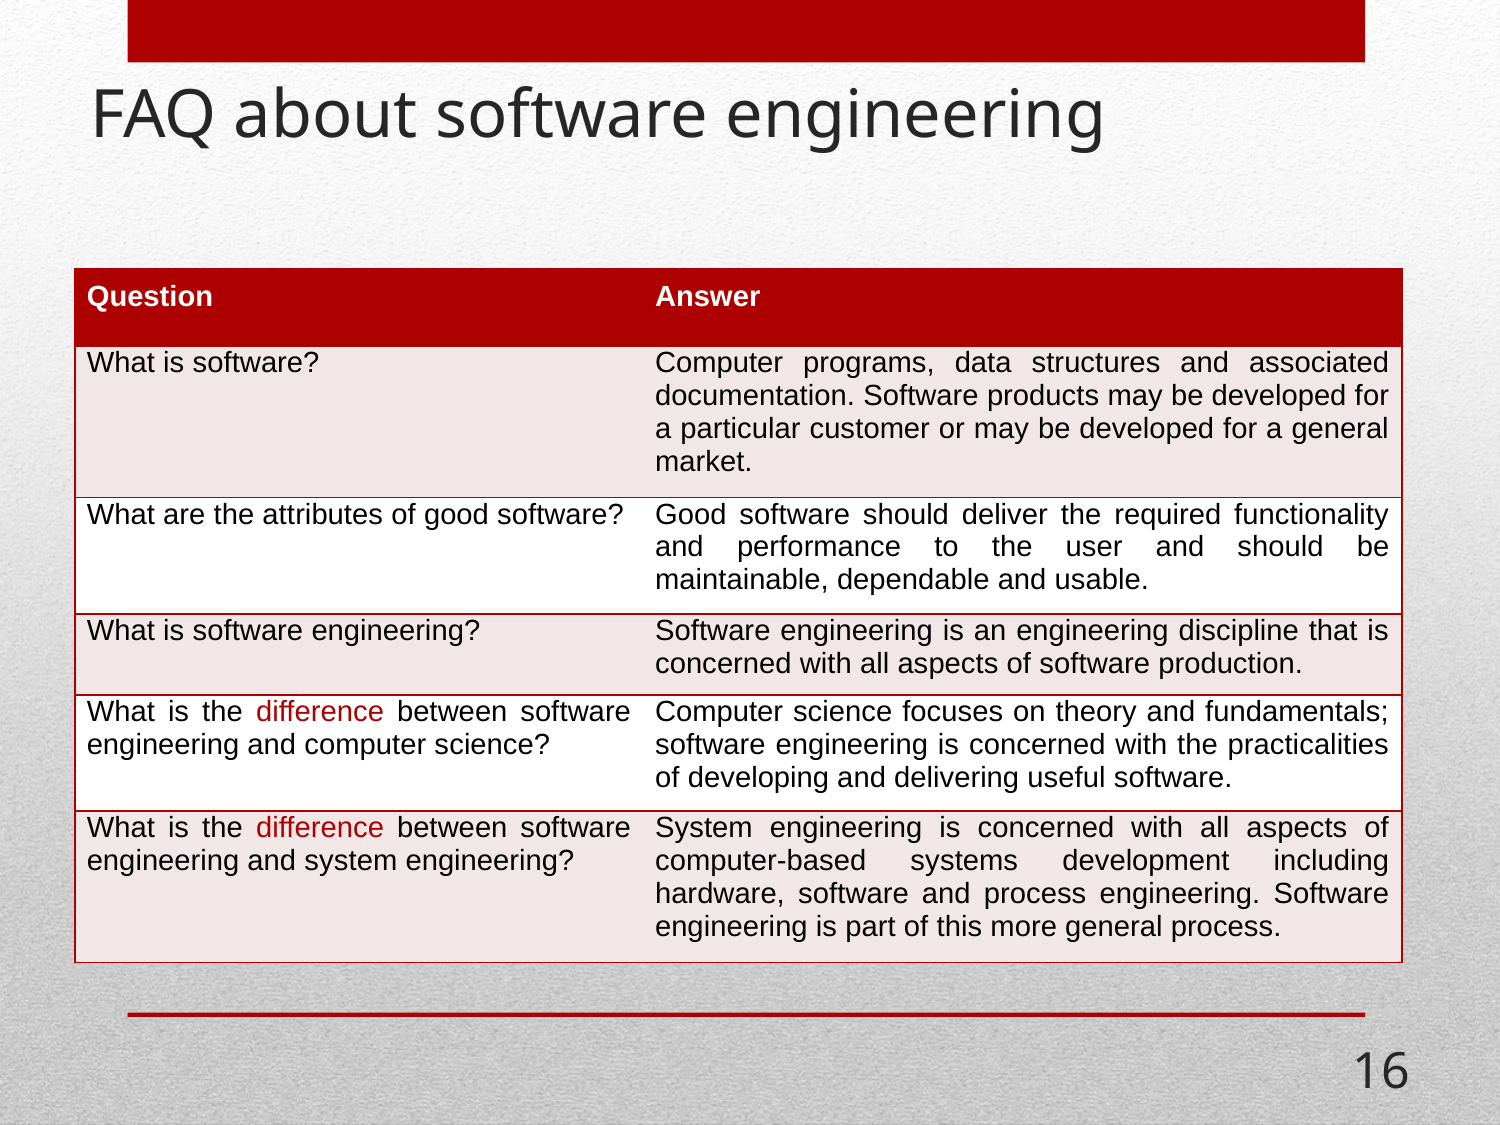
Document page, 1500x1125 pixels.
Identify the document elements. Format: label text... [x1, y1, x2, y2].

table_cell Software engineering is an engineering discipline that is concerned with all aspects of software production. [643, 615, 1401, 694]
table_header Answer [643, 269, 1401, 345]
table_cell Computer science focuses on theory and fundamentals; software engineering is concerned with the practicalities of developing and delivering useful software. [643, 696, 1401, 810]
table_cell System engineering is concerned with all aspects of computer-based systems development including hardware, software and process engineering. Software engineering is part of this more general process. [643, 812, 1401, 962]
table_cell Computer programs, data structures and associated documentation. Software products may be developed for a particular customer or may be developed for a general market. [643, 347, 1401, 497]
slide_number 16 [1074, 1042, 1425, 1103]
table_cell What is software engineering? [76, 615, 643, 694]
table_cell What is the difference between software engineering and computer science? [76, 696, 643, 810]
table_cell Good software should deliver the required functionality and performance to the user and should be maintainable, dependable and usable. [643, 498, 1401, 613]
table_cell What are the attributes of good software? [76, 498, 643, 613]
table_cell What is the difference between software engineering and system engineering? [76, 812, 643, 962]
title FAQ about software engineering [75, 75, 1438, 239]
table_header Question [76, 269, 643, 345]
picture [0, 0, 1500, 1125]
table_cell What is software? [76, 347, 643, 497]
